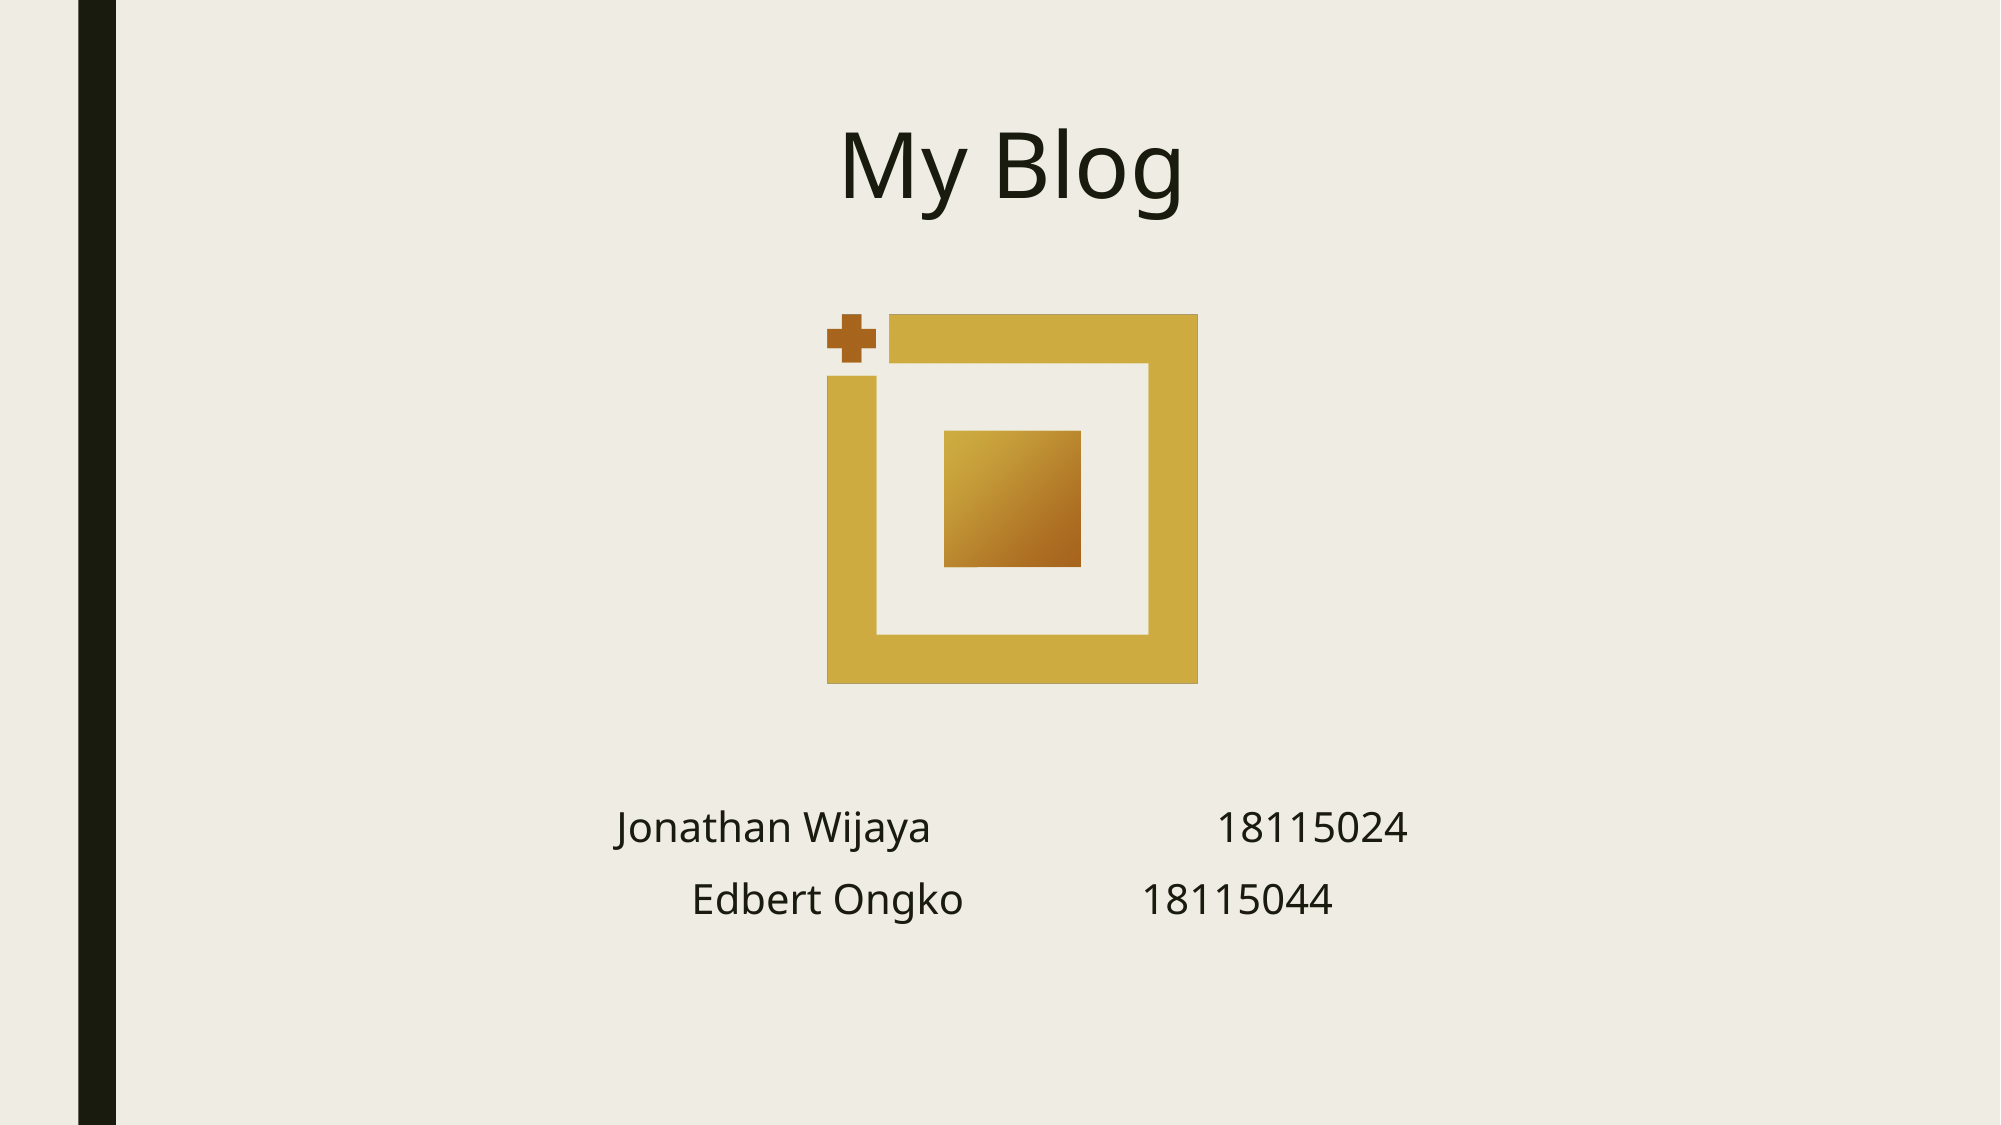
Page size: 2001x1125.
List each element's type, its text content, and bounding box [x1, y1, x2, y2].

title My Blog [225, 112, 1800, 357]
picture [792, 279, 1233, 719]
list Jonathan Wijaya 18115024 Edbert Ongko 18115044 [225, 455, 1800, 932]
